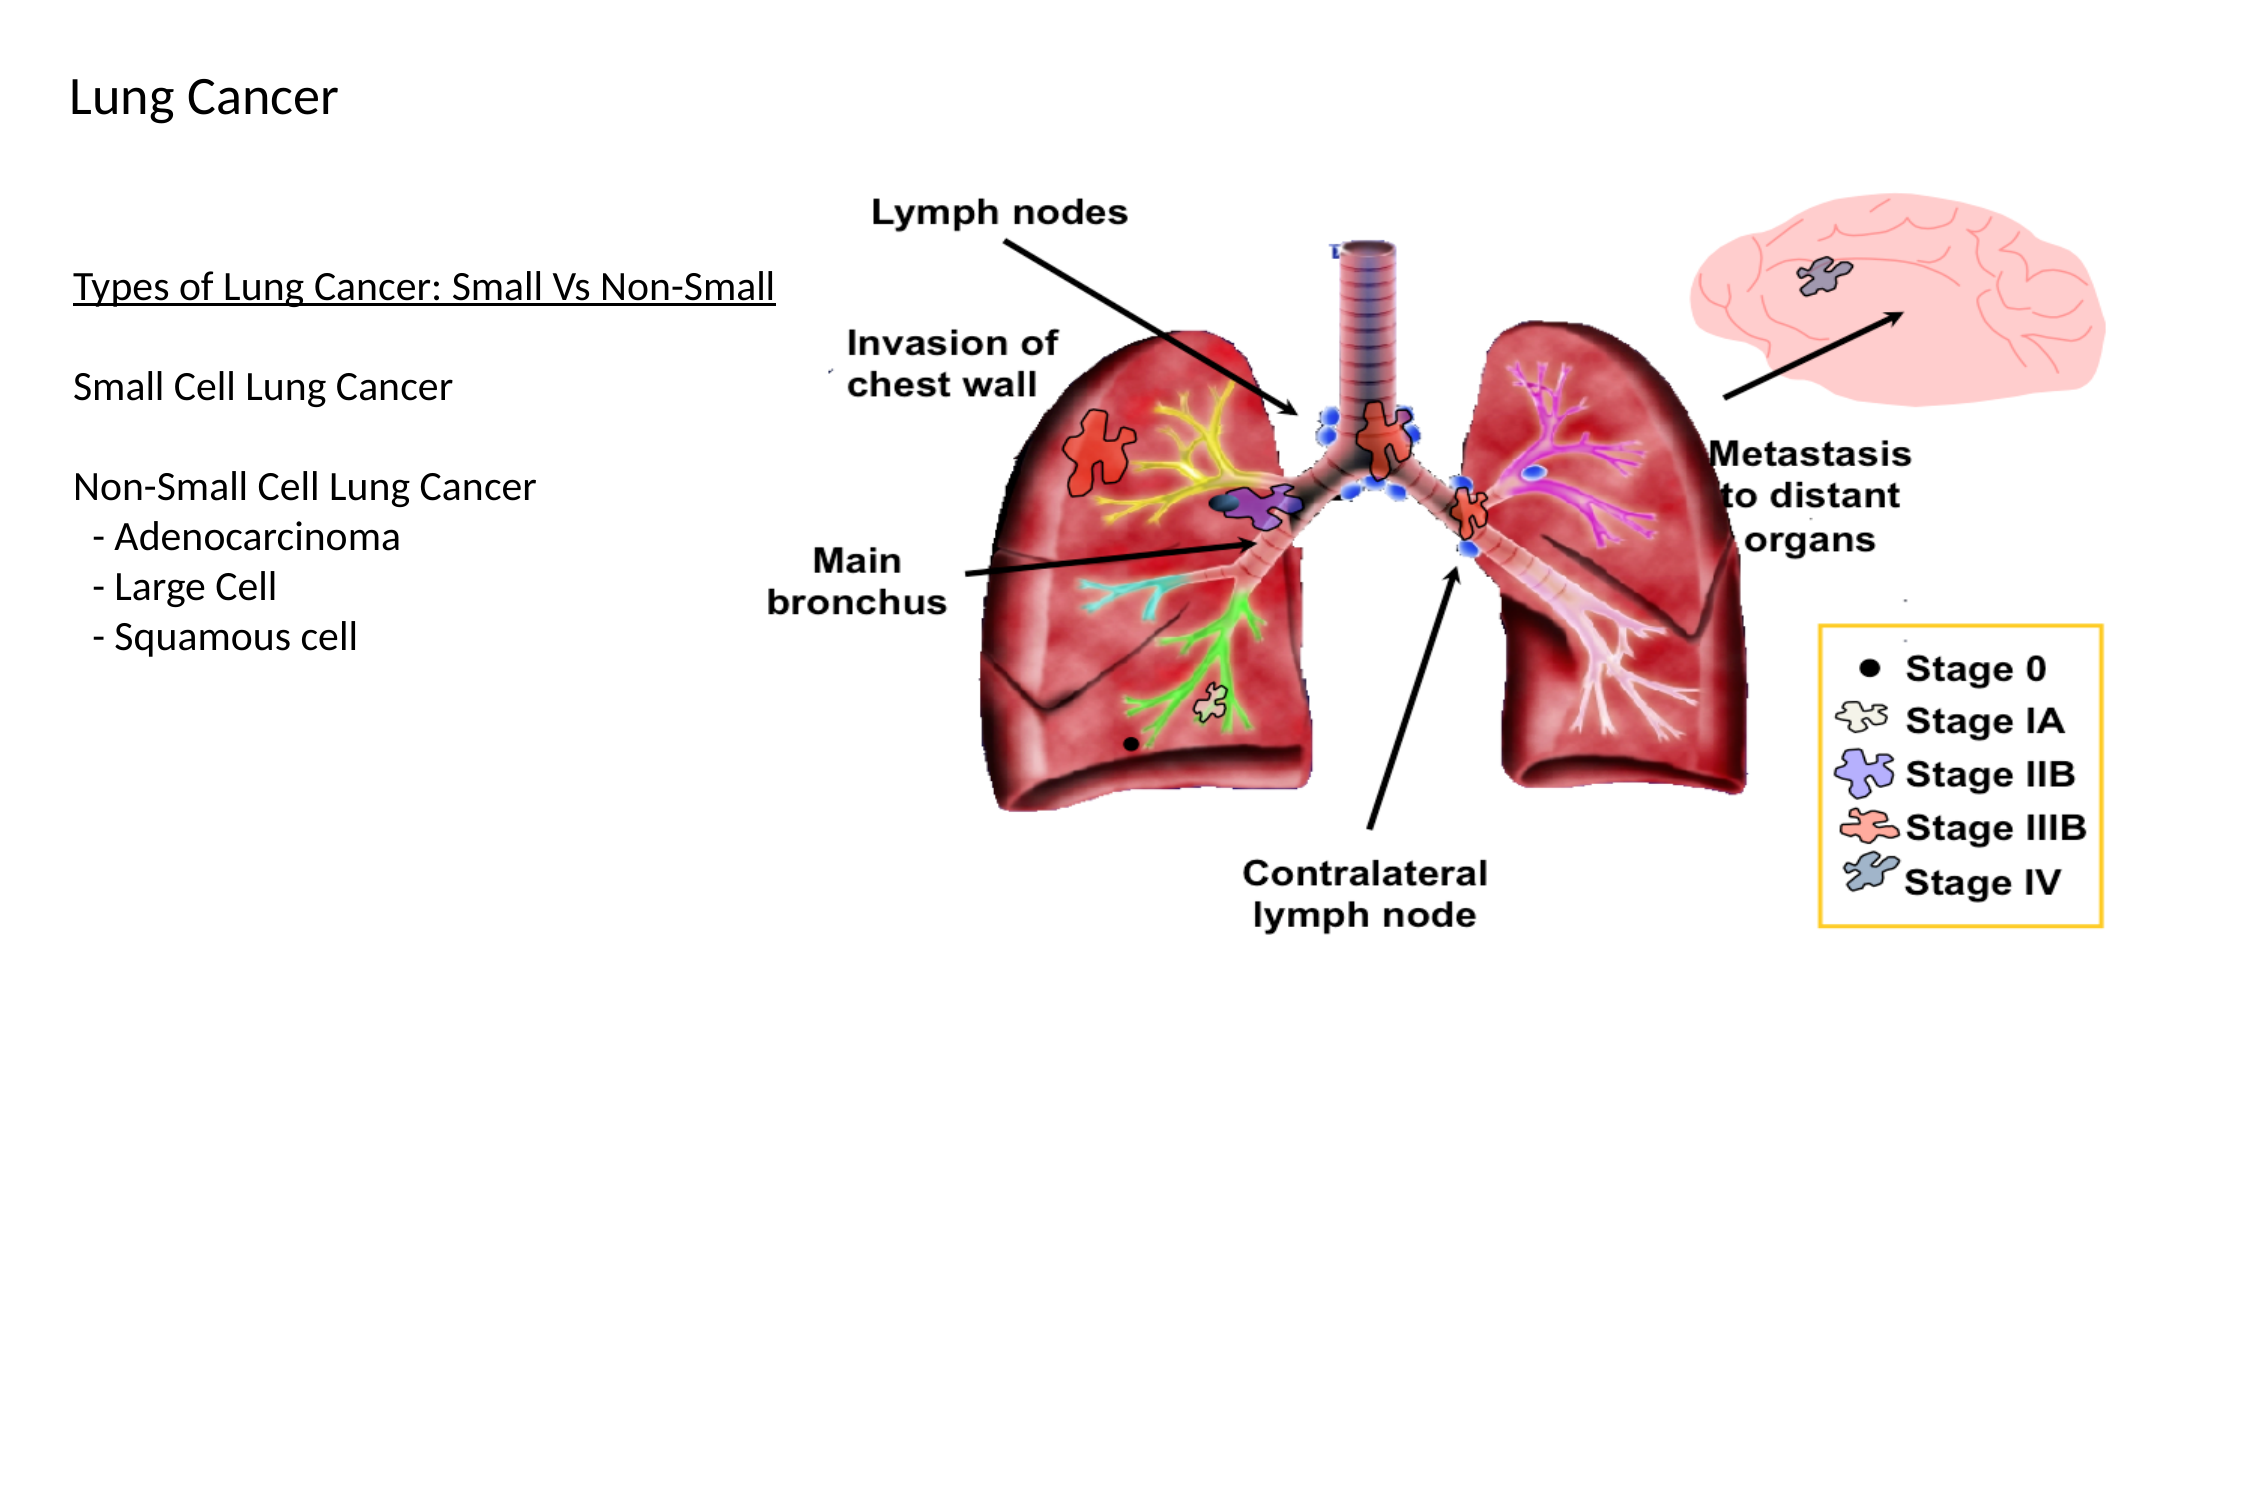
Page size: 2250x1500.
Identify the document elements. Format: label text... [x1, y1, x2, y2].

text_box Types of Lung Cancer: Small Vs Non-Small Small Cell Lung Cancer Non-Small Cell Lung Cancer - Adenocarcinoma - Large Cell - Squamous cell [51, 248, 708, 670]
text_box Lung Cancer [48, 49, 362, 136]
picture [713, 136, 2148, 952]
